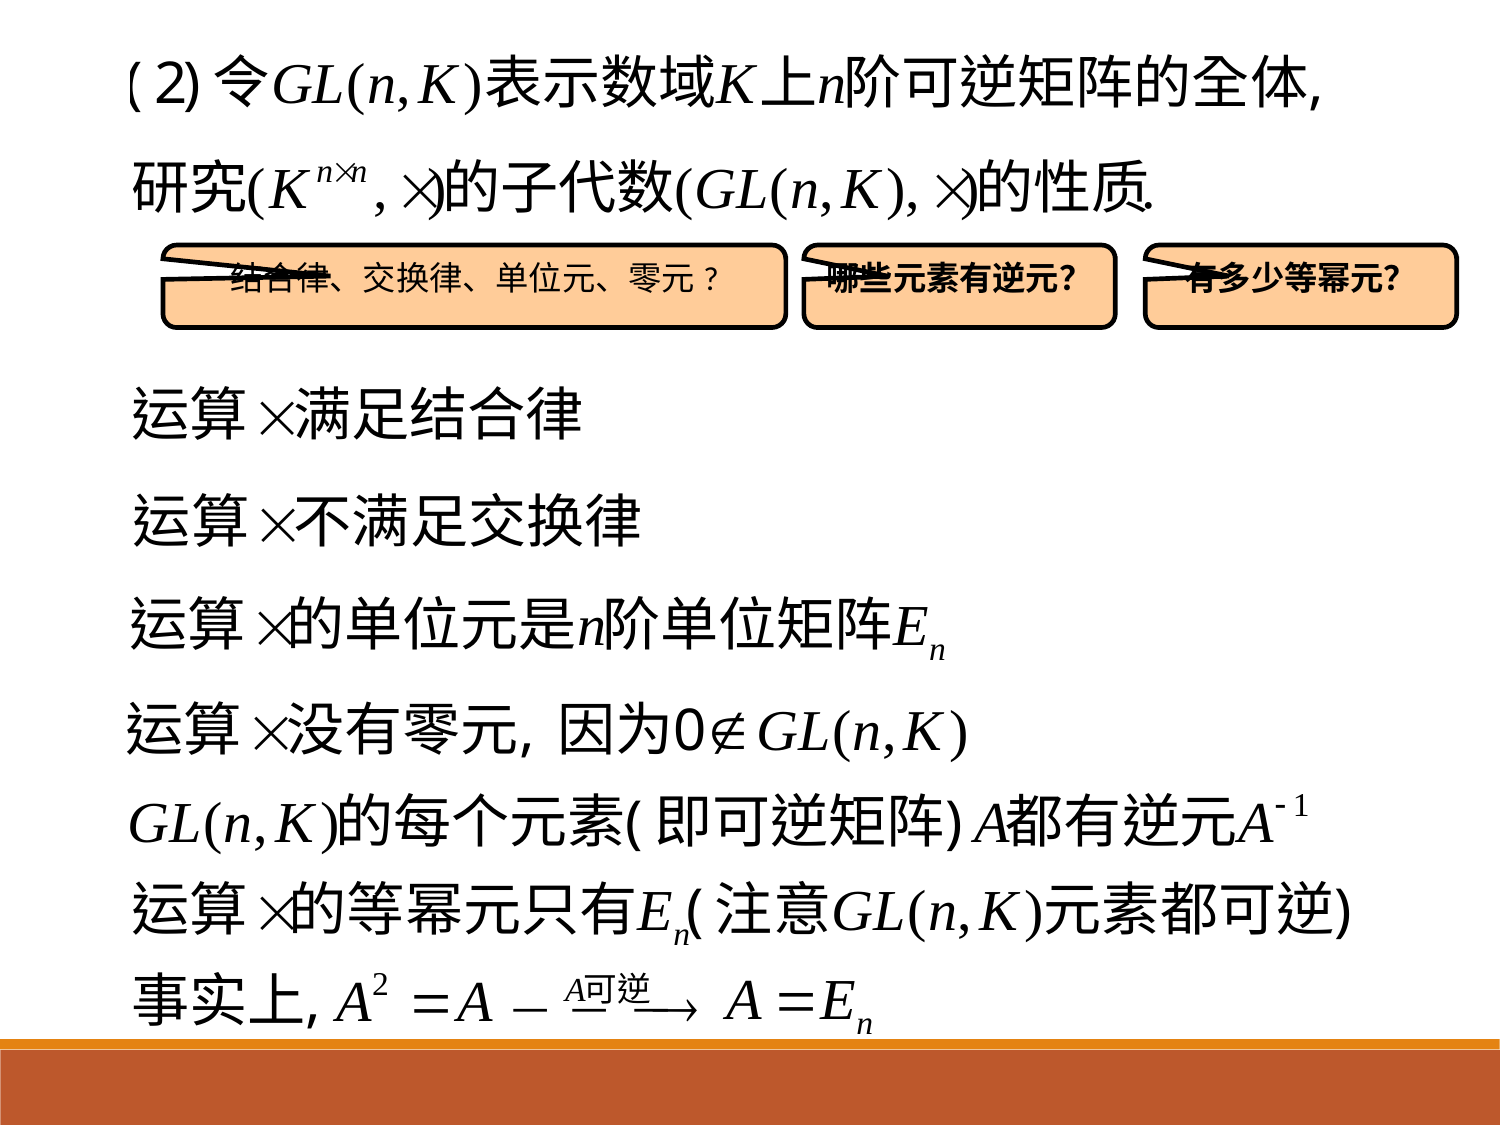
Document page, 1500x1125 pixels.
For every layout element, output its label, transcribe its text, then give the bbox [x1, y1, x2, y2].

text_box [126, 377, 589, 451]
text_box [496, 965, 714, 1039]
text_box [126, 871, 1361, 956]
text_box 结合律、交换律、单位元、零元? [162, 245, 786, 328]
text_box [130, 45, 1332, 126]
text_box 有多少等幂元？ [1145, 245, 1457, 328]
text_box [127, 483, 649, 557]
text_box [714, 965, 884, 1046]
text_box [122, 780, 1316, 865]
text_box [124, 586, 955, 671]
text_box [120, 692, 976, 773]
text_box 哪些元素有逆元？ [803, 245, 1116, 328]
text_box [126, 146, 1160, 231]
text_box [324, 959, 501, 1030]
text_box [125, 962, 324, 1036]
